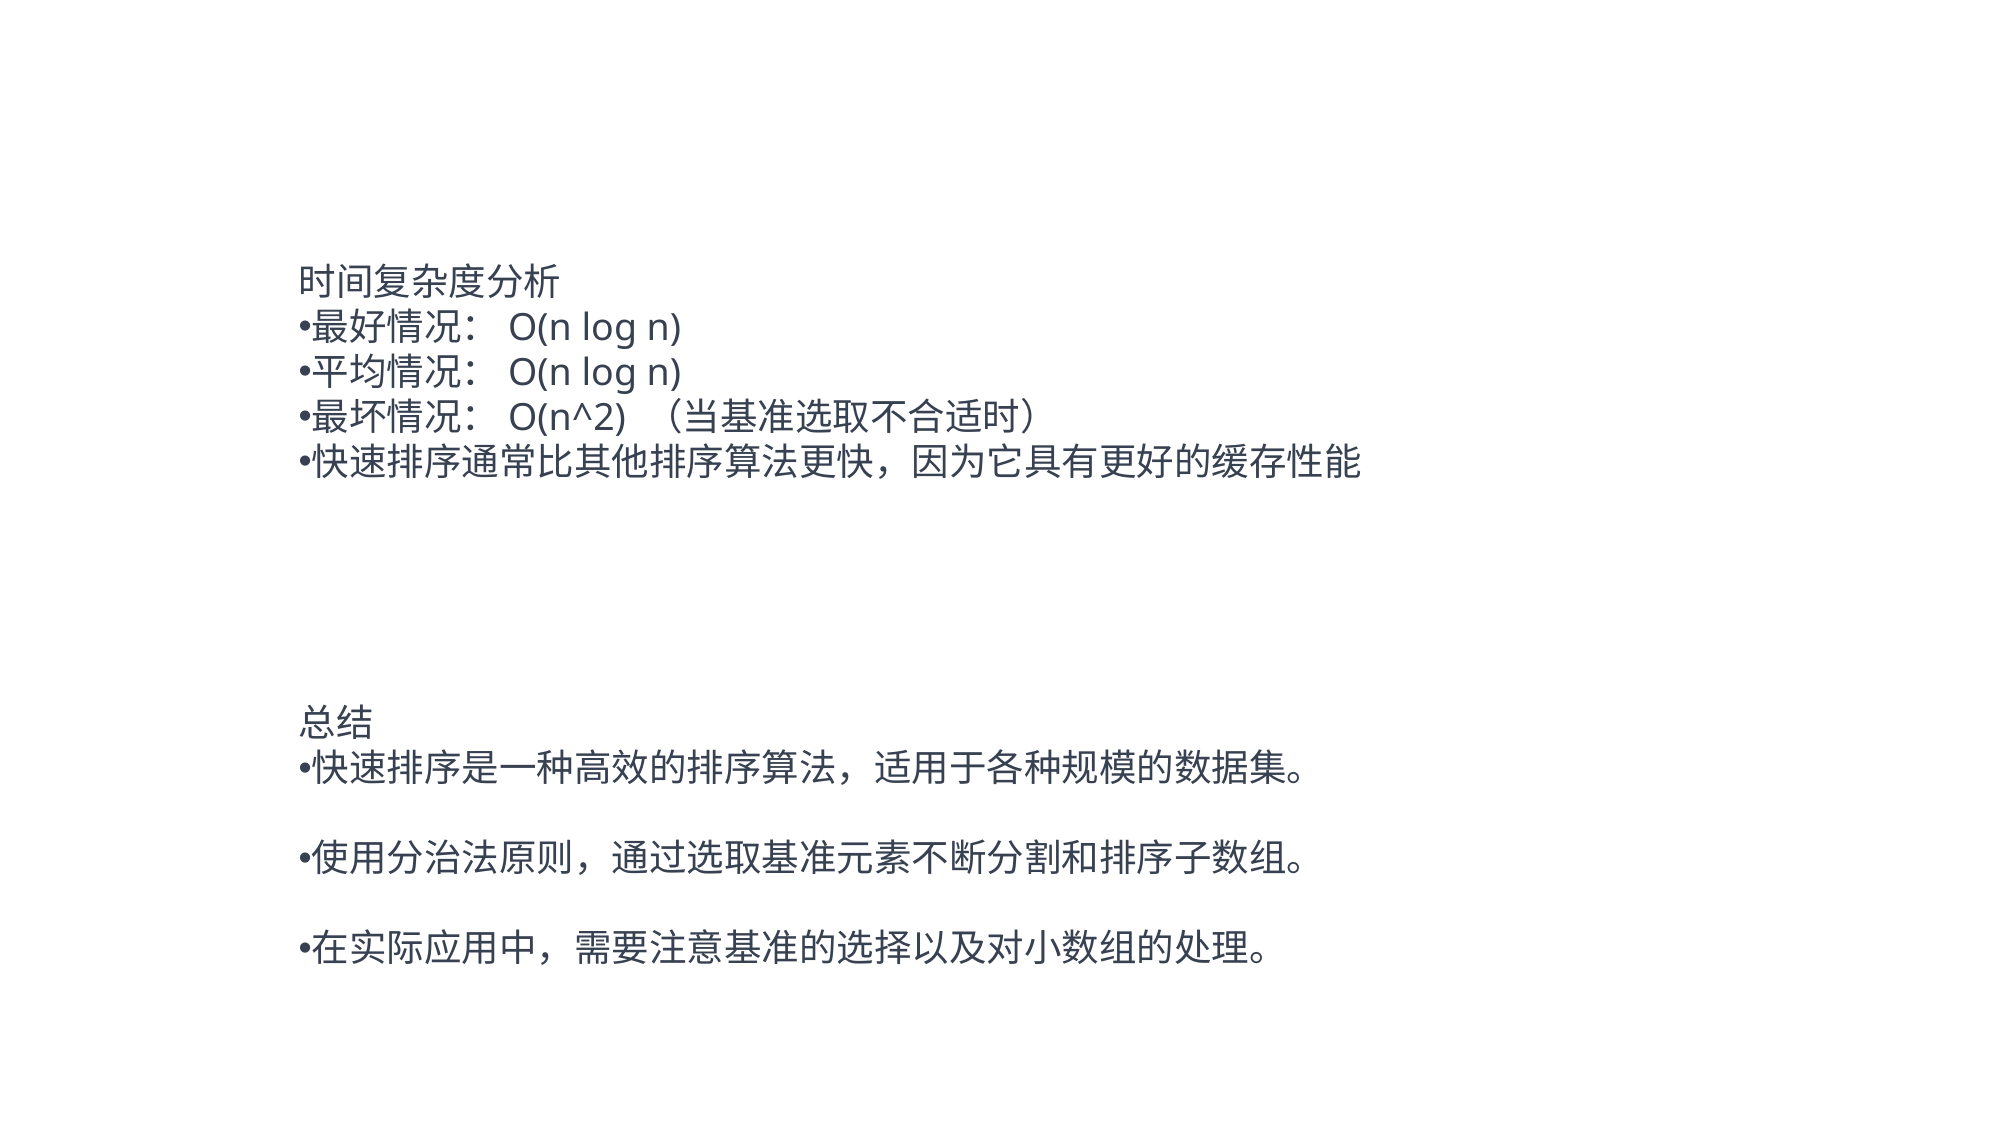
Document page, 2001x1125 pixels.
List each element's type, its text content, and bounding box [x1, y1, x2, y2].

text_box 总结 快速排序是一种高效的排序算法，适用于各种规模的数据集。 使用分治法原则，通过选取基准元素不断分割和排序子数组。 在实际应用中，需要注意基准的选择以及对小数组的处理。 [283, 692, 1353, 977]
text_box 时间复杂度分析 最好情况：O(n log n) 平均情况：O(n log n) 最坏情况：O(n^2) （当基准选取不合适时） 快速排序通常比其他排序算法更快，因为它具有更好的缓存性能 [283, 250, 1392, 491]
